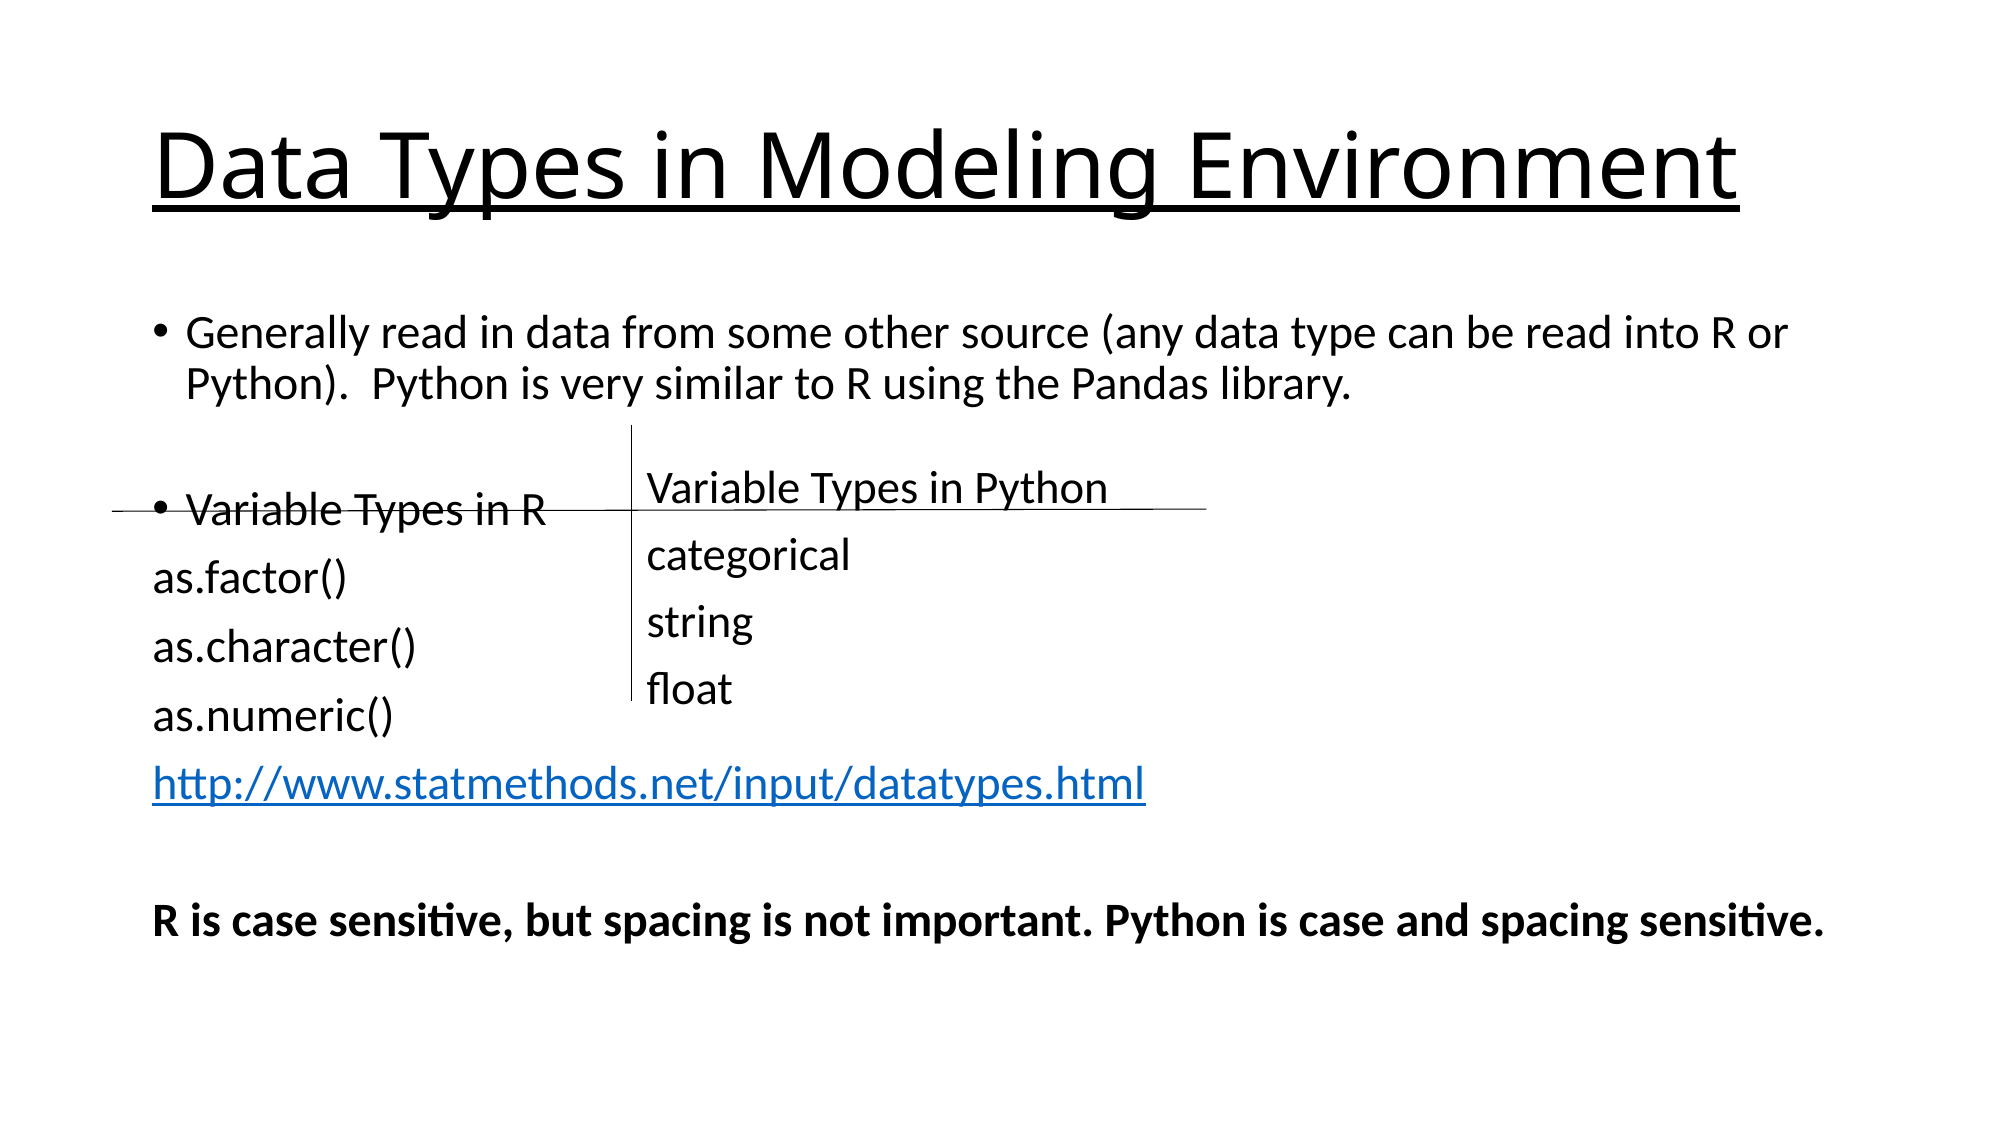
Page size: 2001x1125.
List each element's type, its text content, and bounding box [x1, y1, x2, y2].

list Generally read in data from some other source (any data type can be read into R or Python). Python is very similar to R using the Pandas library. Variable Types in R as.factor() as.character() as.numeric() http://www.statmethods.net/input/datatypes.html R is case sensitive, but spacing is not important. Python is case and spacing sensitive. [137, 299, 1863, 1014]
text_box Variable Types in Python categorical string float [631, 456, 1290, 725]
title Data Types in Modeling Environment [137, 59, 1863, 278]
